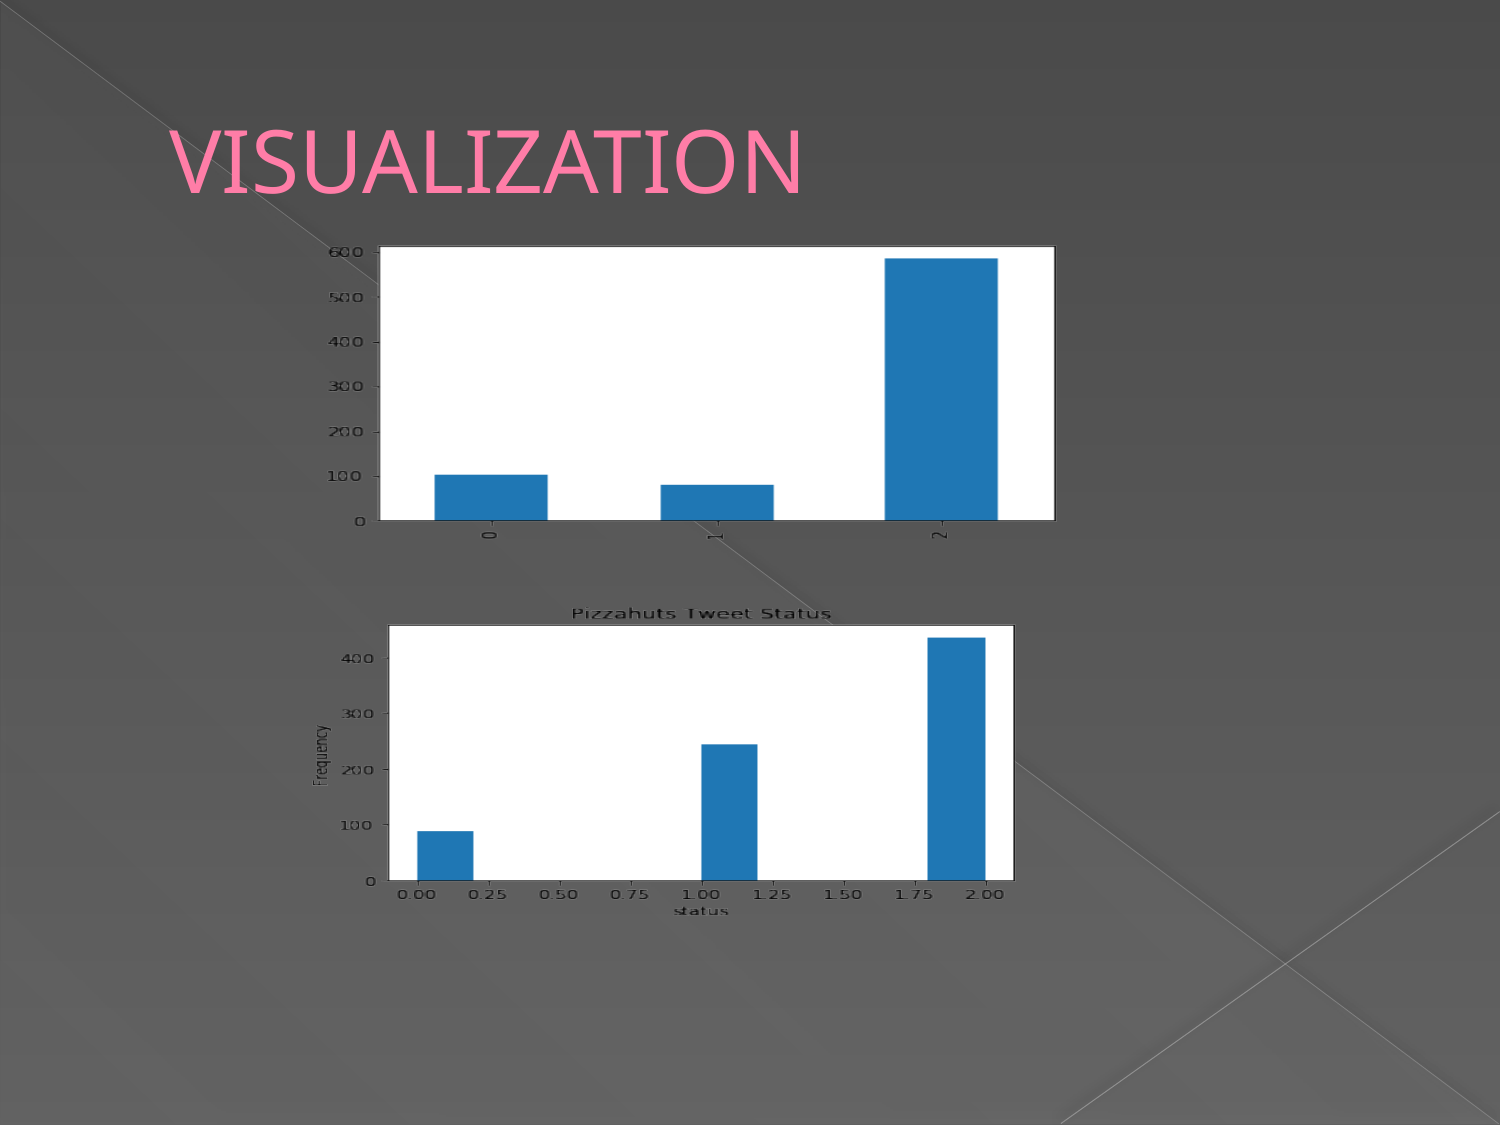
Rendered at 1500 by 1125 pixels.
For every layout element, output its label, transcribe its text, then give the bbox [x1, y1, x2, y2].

picture [299, 599, 1027, 925]
title VISUALIZATION [75, 43, 1425, 274]
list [312, 237, 1070, 547]
